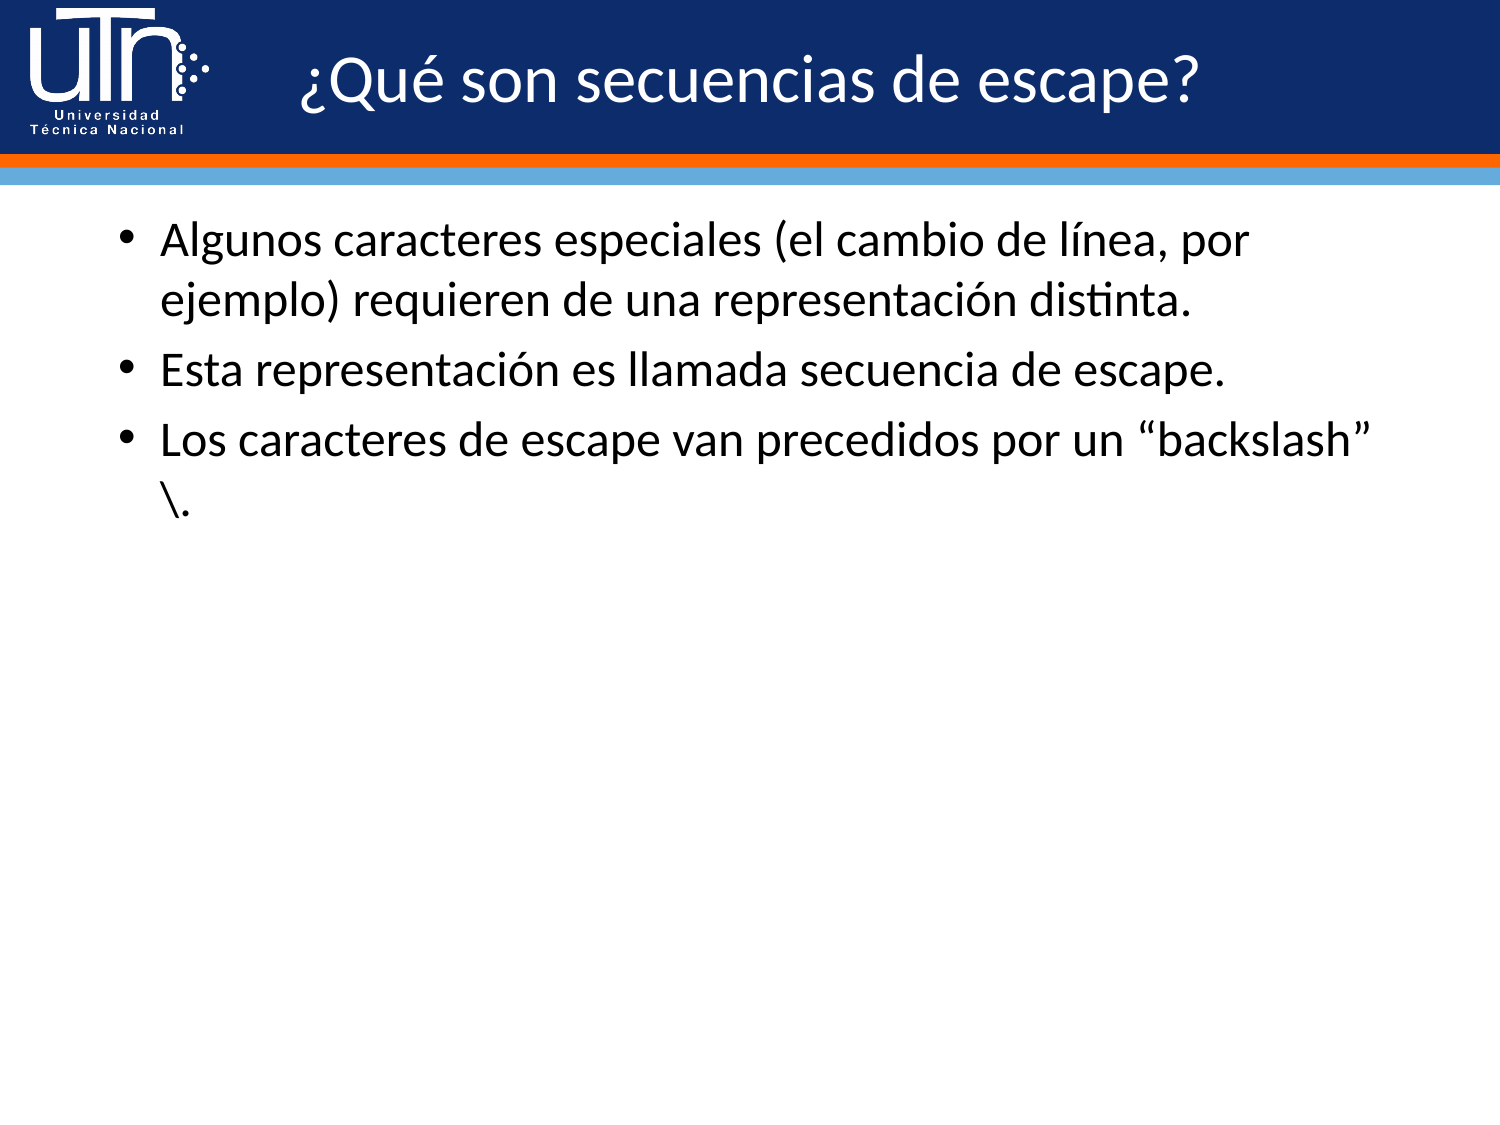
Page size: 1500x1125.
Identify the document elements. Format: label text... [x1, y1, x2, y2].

title ¿Qué son secuencias de escape? [0, 0, 1500, 154]
list Algunos caracteres especiales (el cambio de línea, por ejemplo) requieren de una representación distinta. Esta representación es llamada secuencia de escape. Los caracteres de escape van precedidos por un “backslash” \. [103, 198, 1397, 1012]
